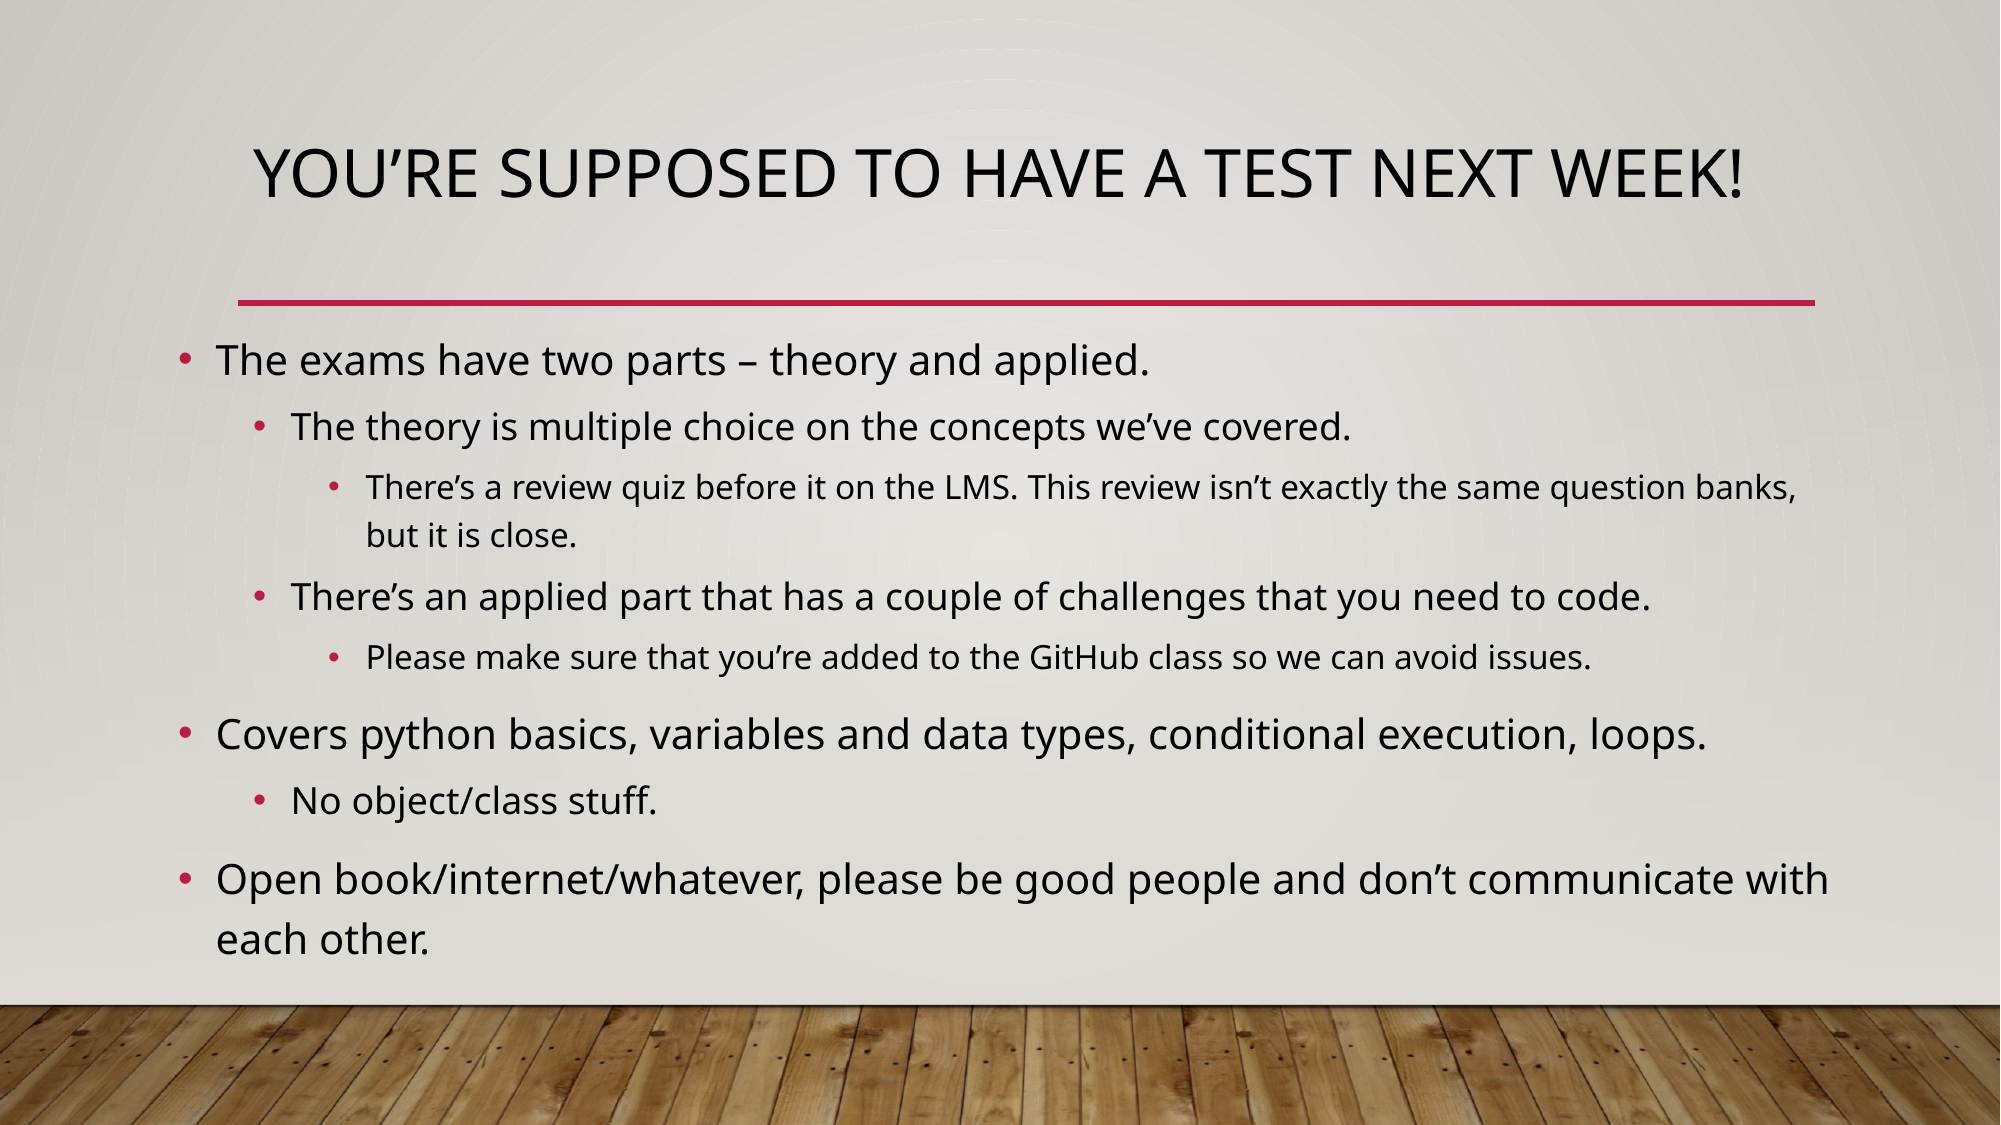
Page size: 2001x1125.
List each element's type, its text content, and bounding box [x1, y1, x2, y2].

picture [0, 1005, 2000, 1125]
list The exams have two parts – theory and applied. The theory is multiple choice on the concepts we’ve covered. There’s a review quiz before it on the LMS. This review isn’t exactly the same question banks, but it is close. There’s an applied part that has a couple of challenges that you need to code. Please make sure that you’re added to the GitHub class so we can avoid issues. Covers python basics, variables and data types, conditional execution, loops. No object/class stuff. Open book/internet/whatever, please be good people and don’t communicate with each other. [163, 316, 1859, 993]
title You’re Supposed to Have a Test Next Week! [238, 131, 1814, 305]
